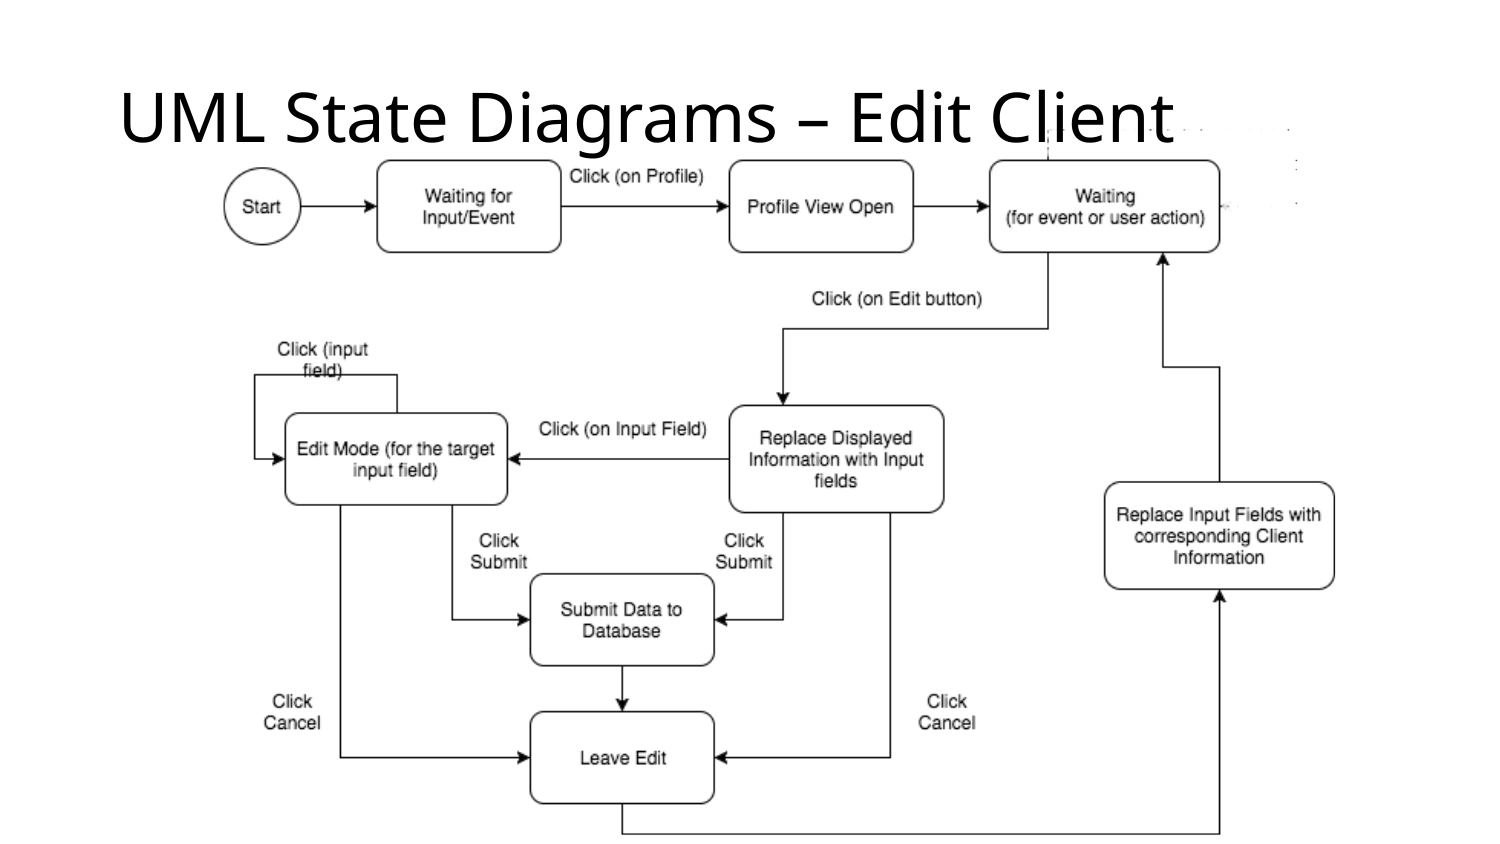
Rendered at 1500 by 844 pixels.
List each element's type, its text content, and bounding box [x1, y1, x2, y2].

title UML State Diagrams – Edit Client [103, 38, 1397, 202]
picture [222, 117, 1337, 844]
